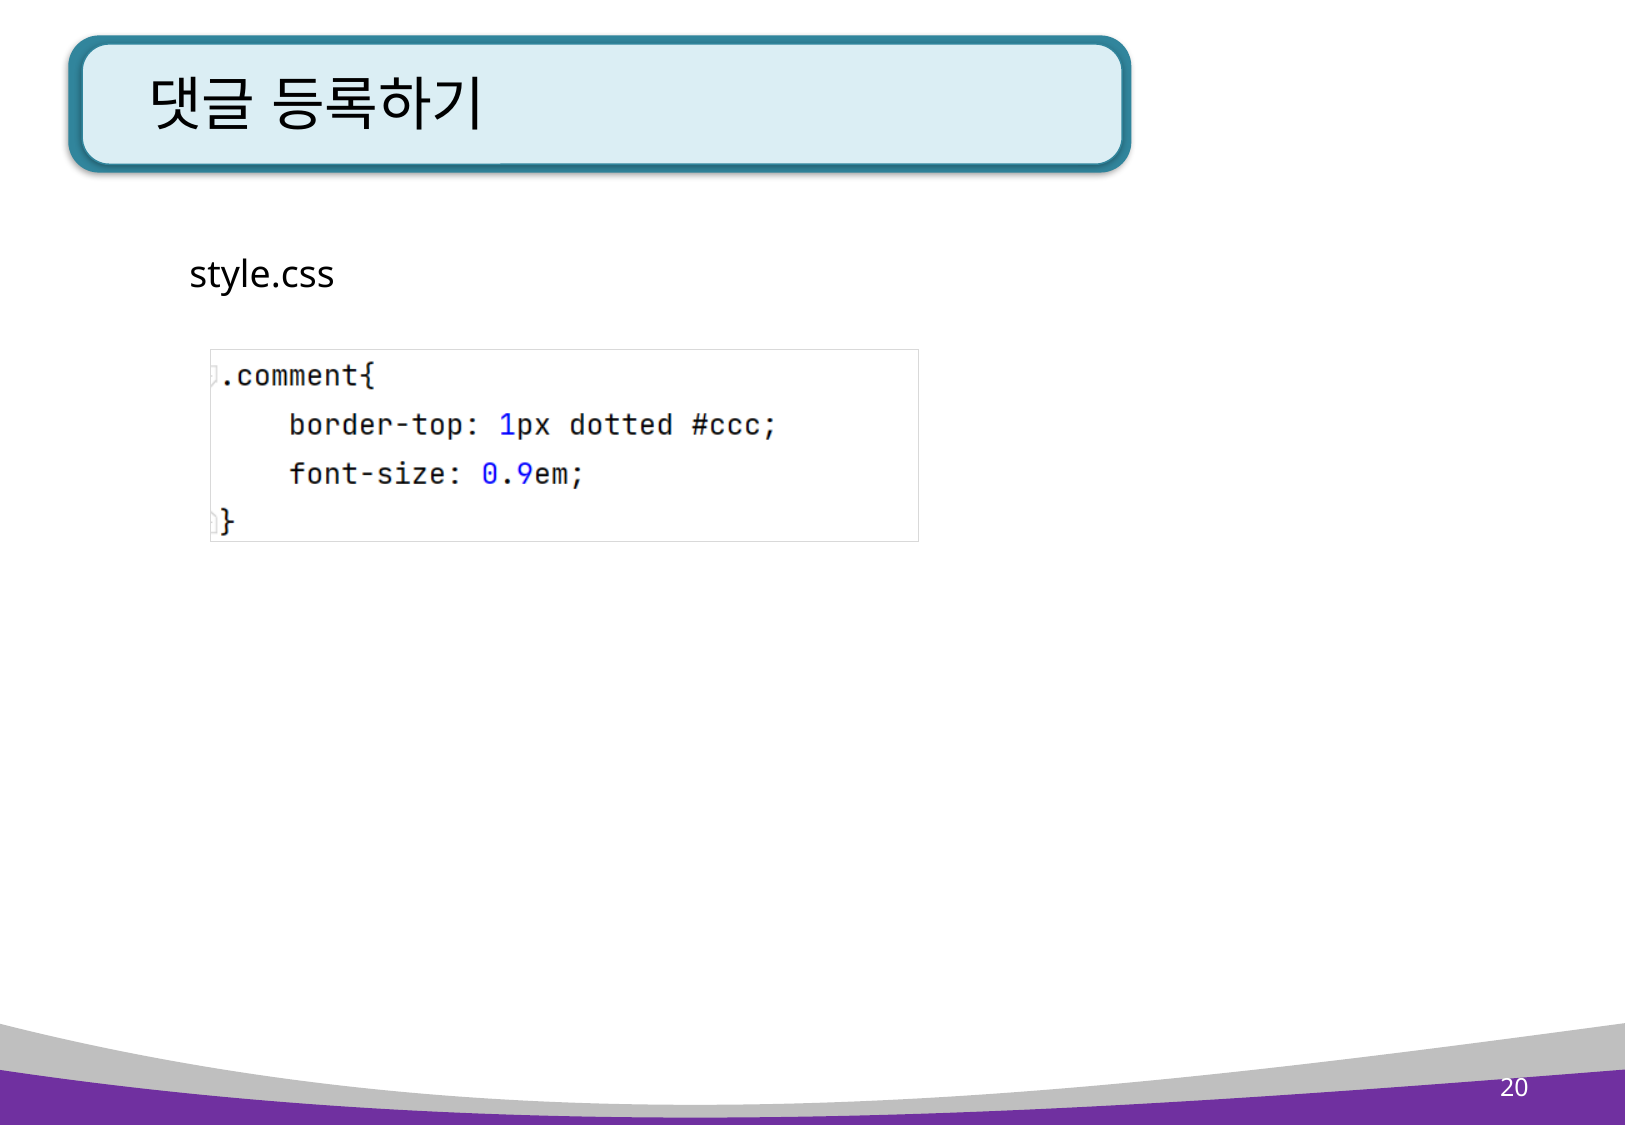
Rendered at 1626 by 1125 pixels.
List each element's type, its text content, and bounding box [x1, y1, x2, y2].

title 댓글 등록하기 [103, 32, 1121, 173]
slide_number 20 [1452, 1058, 1544, 1119]
text_box style.css [174, 219, 423, 302]
picture [209, 349, 920, 542]
